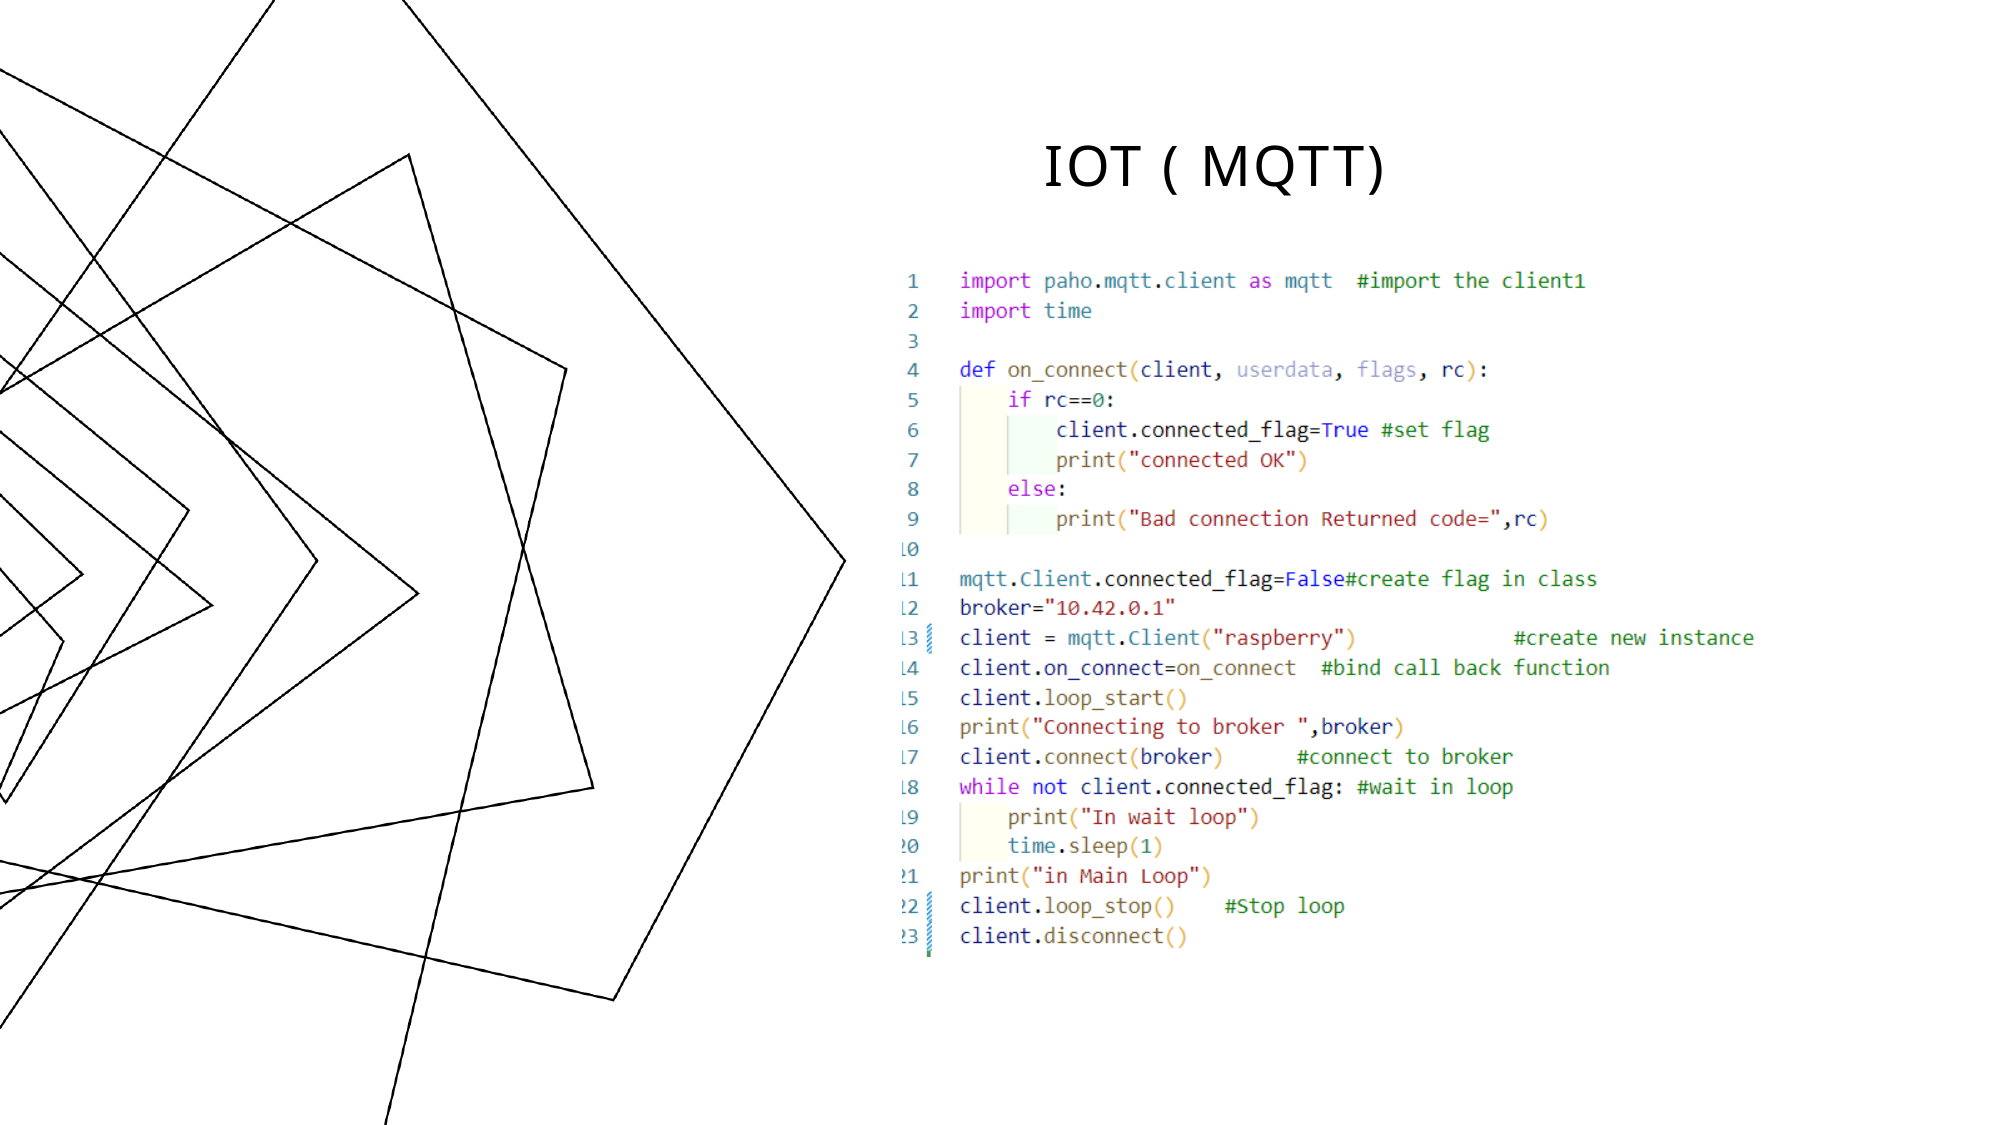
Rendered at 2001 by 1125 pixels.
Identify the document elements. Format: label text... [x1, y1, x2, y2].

title IOT ( MQTT) [939, 131, 1490, 207]
picture [902, 268, 1788, 957]
picture [0, 0, 893, 1125]
